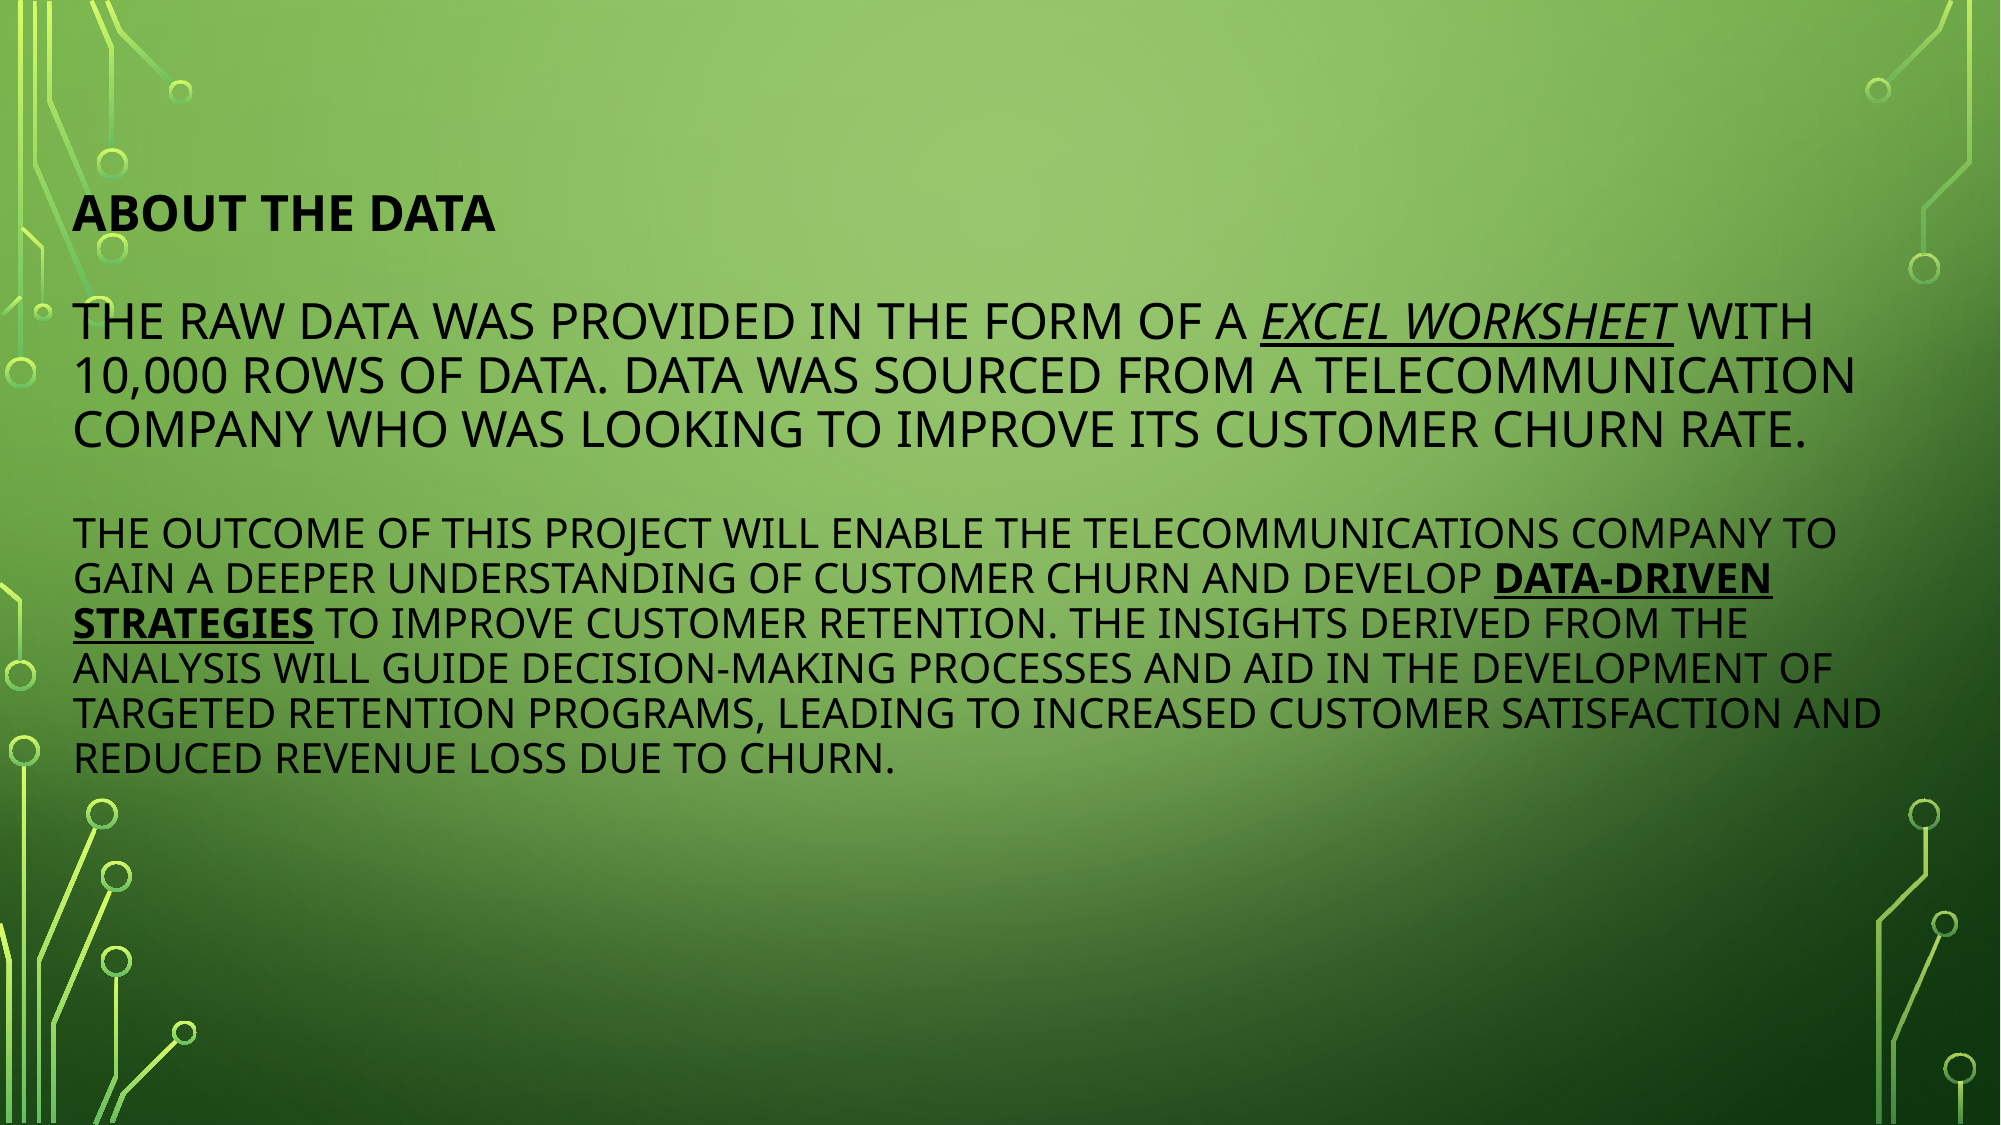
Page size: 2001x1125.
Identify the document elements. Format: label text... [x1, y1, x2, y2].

title About the data The raw data was provided in the form of a EXCEL WORKSHEET with 10,000 rows of data. Data was sourced from a TELECOMMUNICATION COMPANY who was looking to improve its customer churn rate. The outcome of this project will enable the telecommunications company to gain a deeper understanding of customer churn and develop data-driven strategies to improve customer retention. The insights derived from the analysis will guide decision-making processes and aid in the development of targeted retention programs, leading to increased customer satisfaction and reduced revenue loss due to churn. [57, 47, 1933, 1091]
